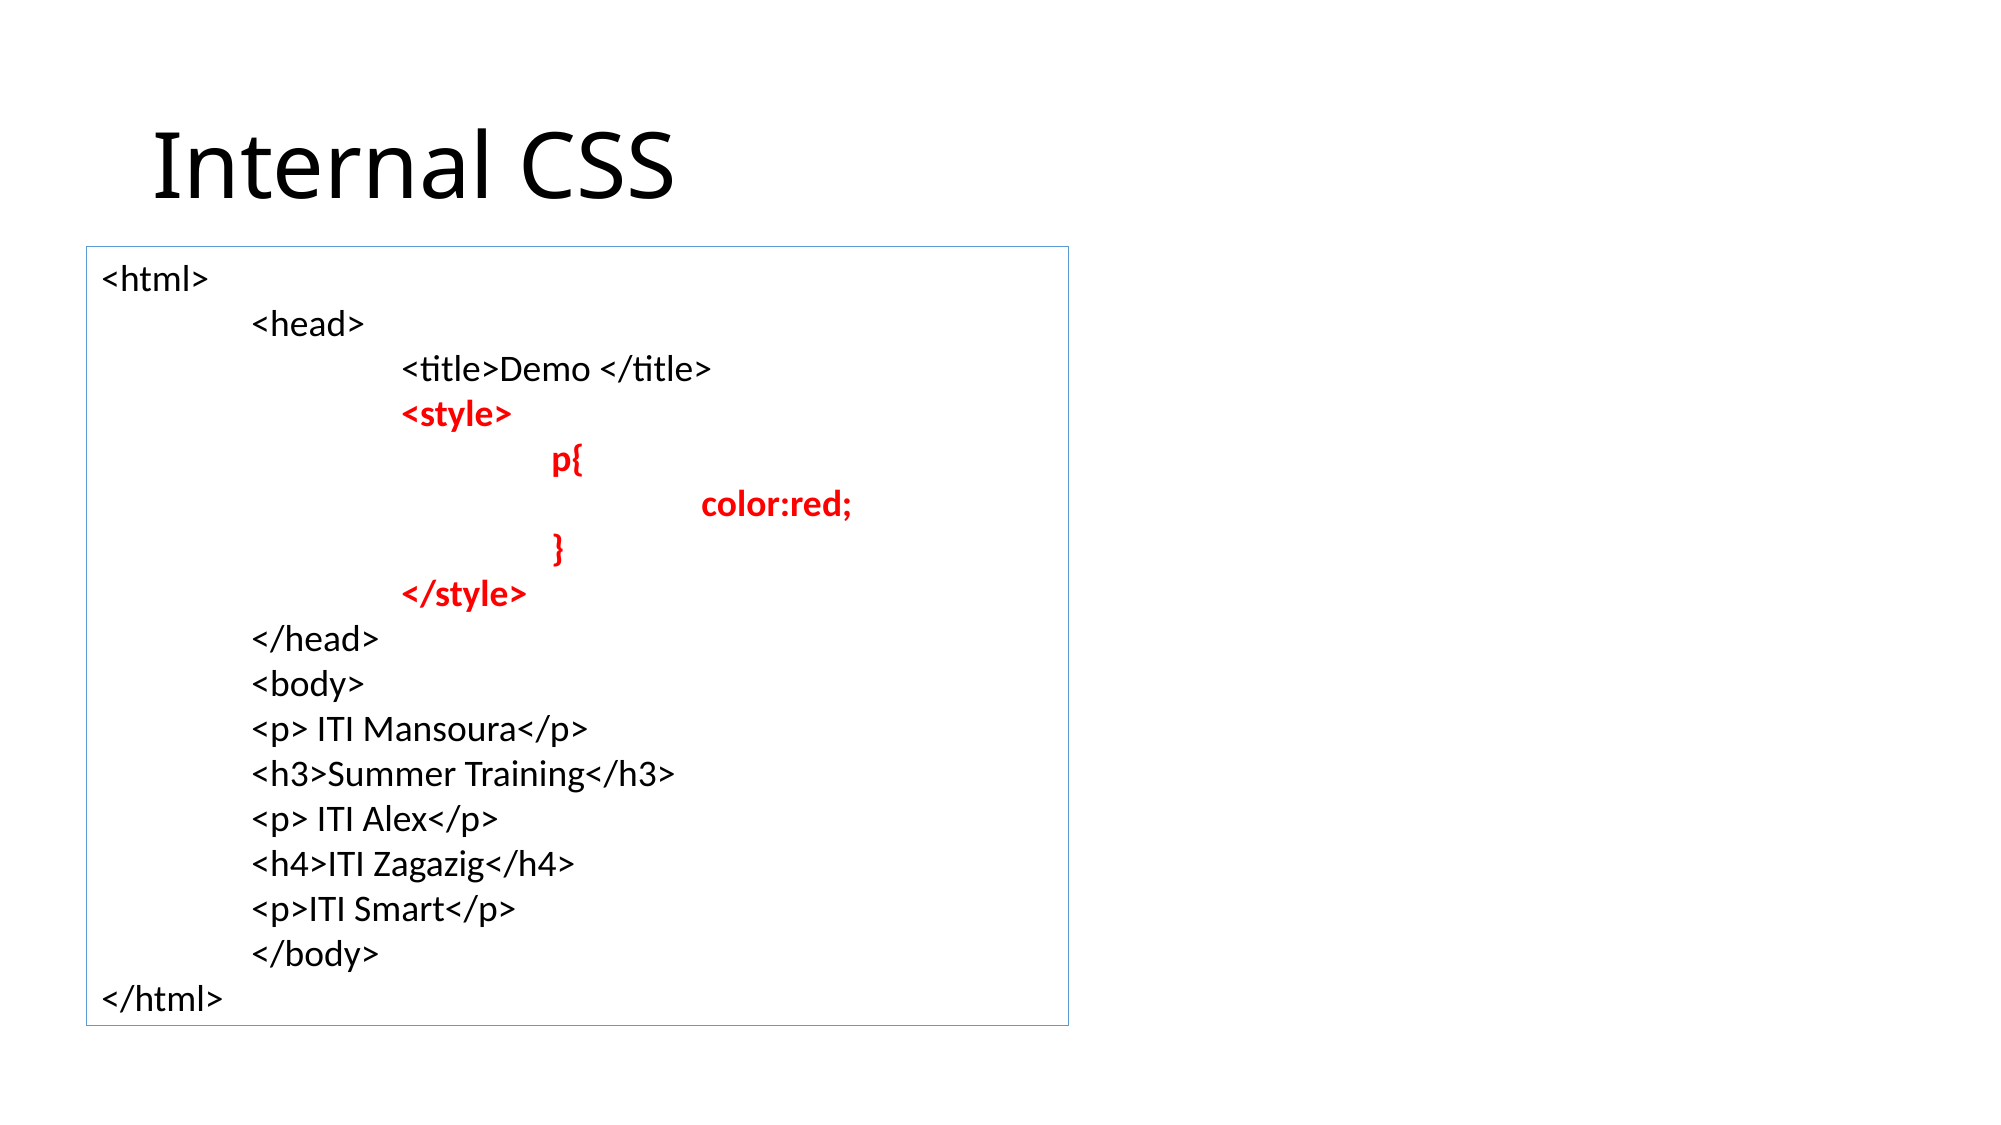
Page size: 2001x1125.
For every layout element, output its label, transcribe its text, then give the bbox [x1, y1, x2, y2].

title Internal CSS [137, 59, 1863, 278]
text_box <html> <head> <title>Demo </title> <style> p{ color:red; } </style> </head> <body> <p> ITI Mansoura</p> <h3>Summer Training</h3> <p> ITI Alex</p> <h4>ITI Zagazig</h4> <p>ITI Smart</p> </body> </html> [86, 246, 1069, 1026]
